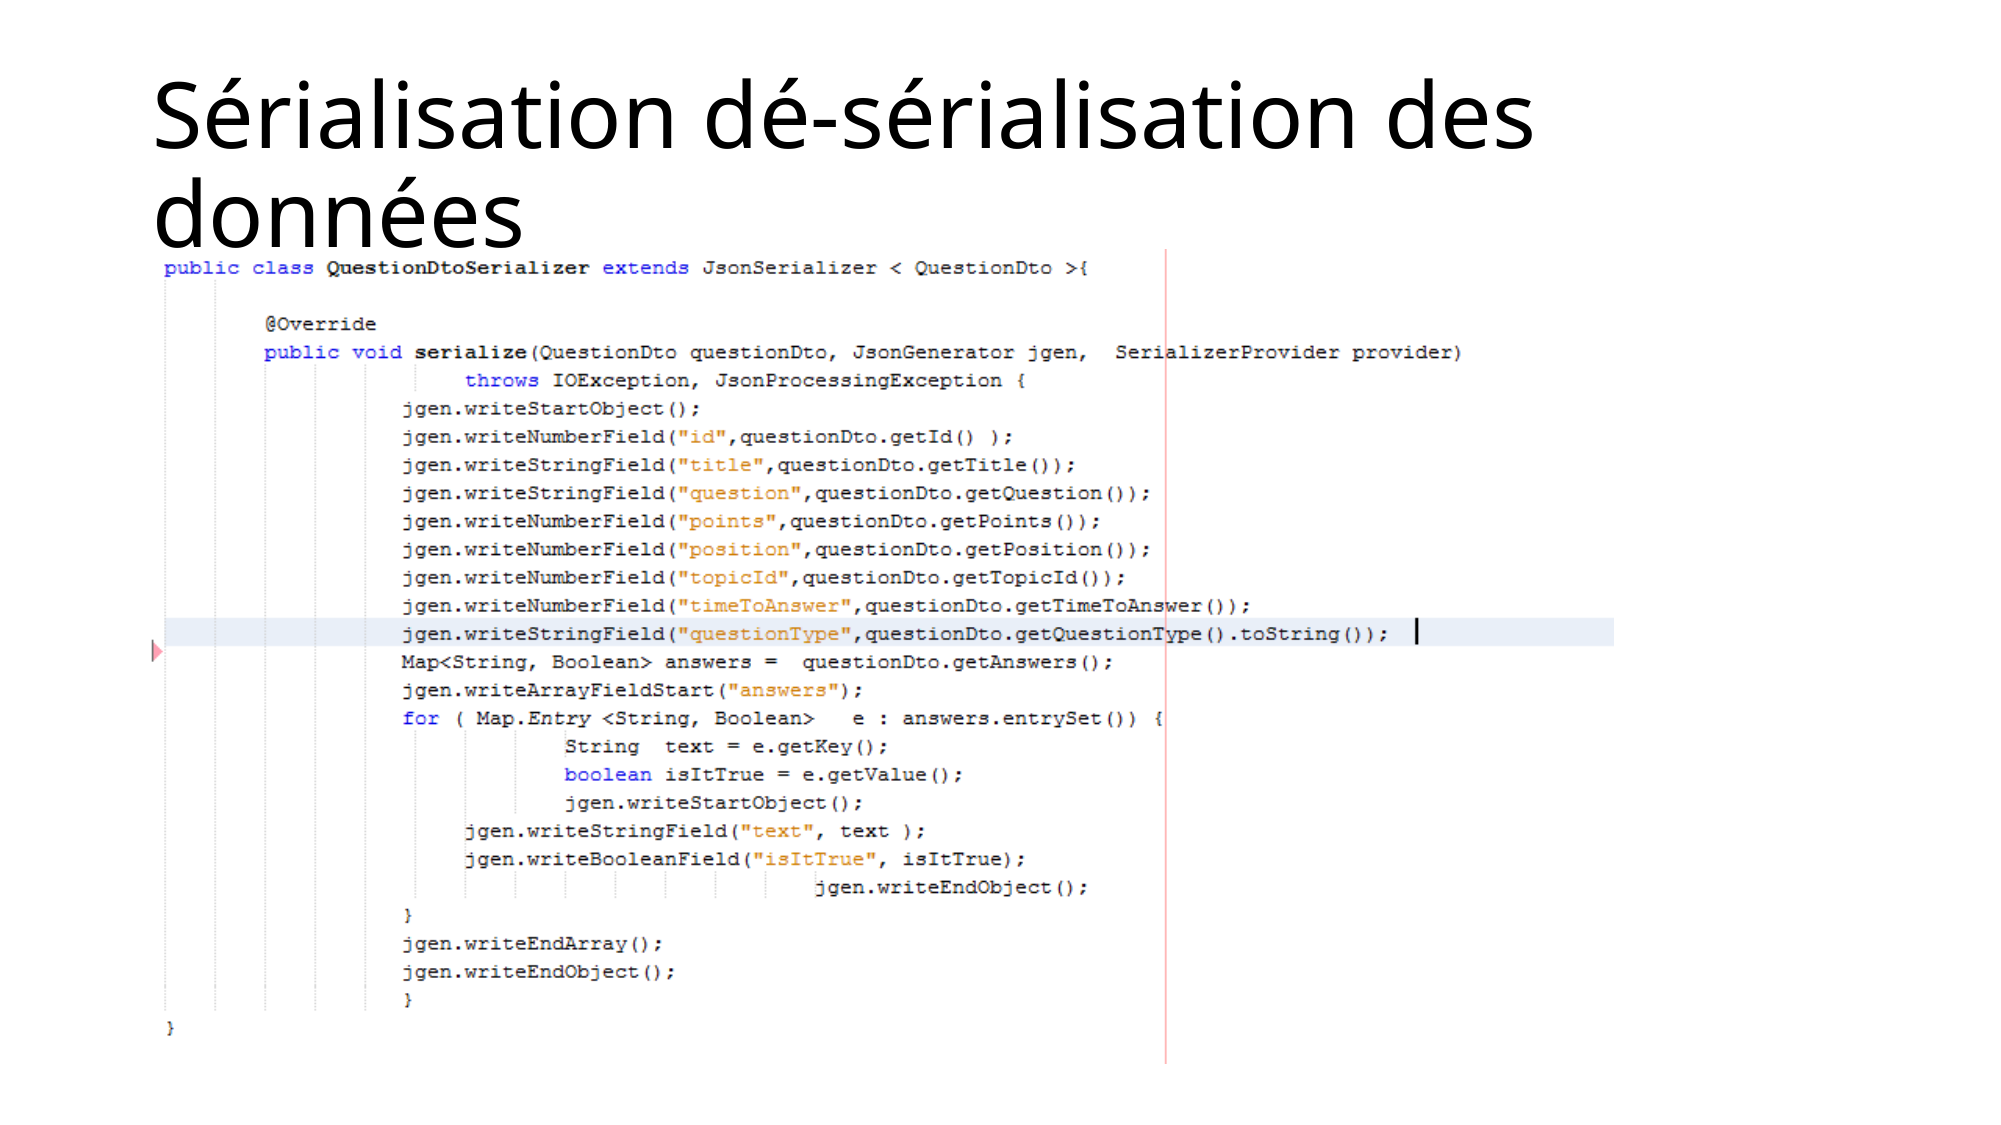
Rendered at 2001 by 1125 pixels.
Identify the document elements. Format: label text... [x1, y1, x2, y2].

picture [149, 249, 1614, 1064]
title Sérialisation dé-sérialisation des données [137, 59, 1863, 278]
